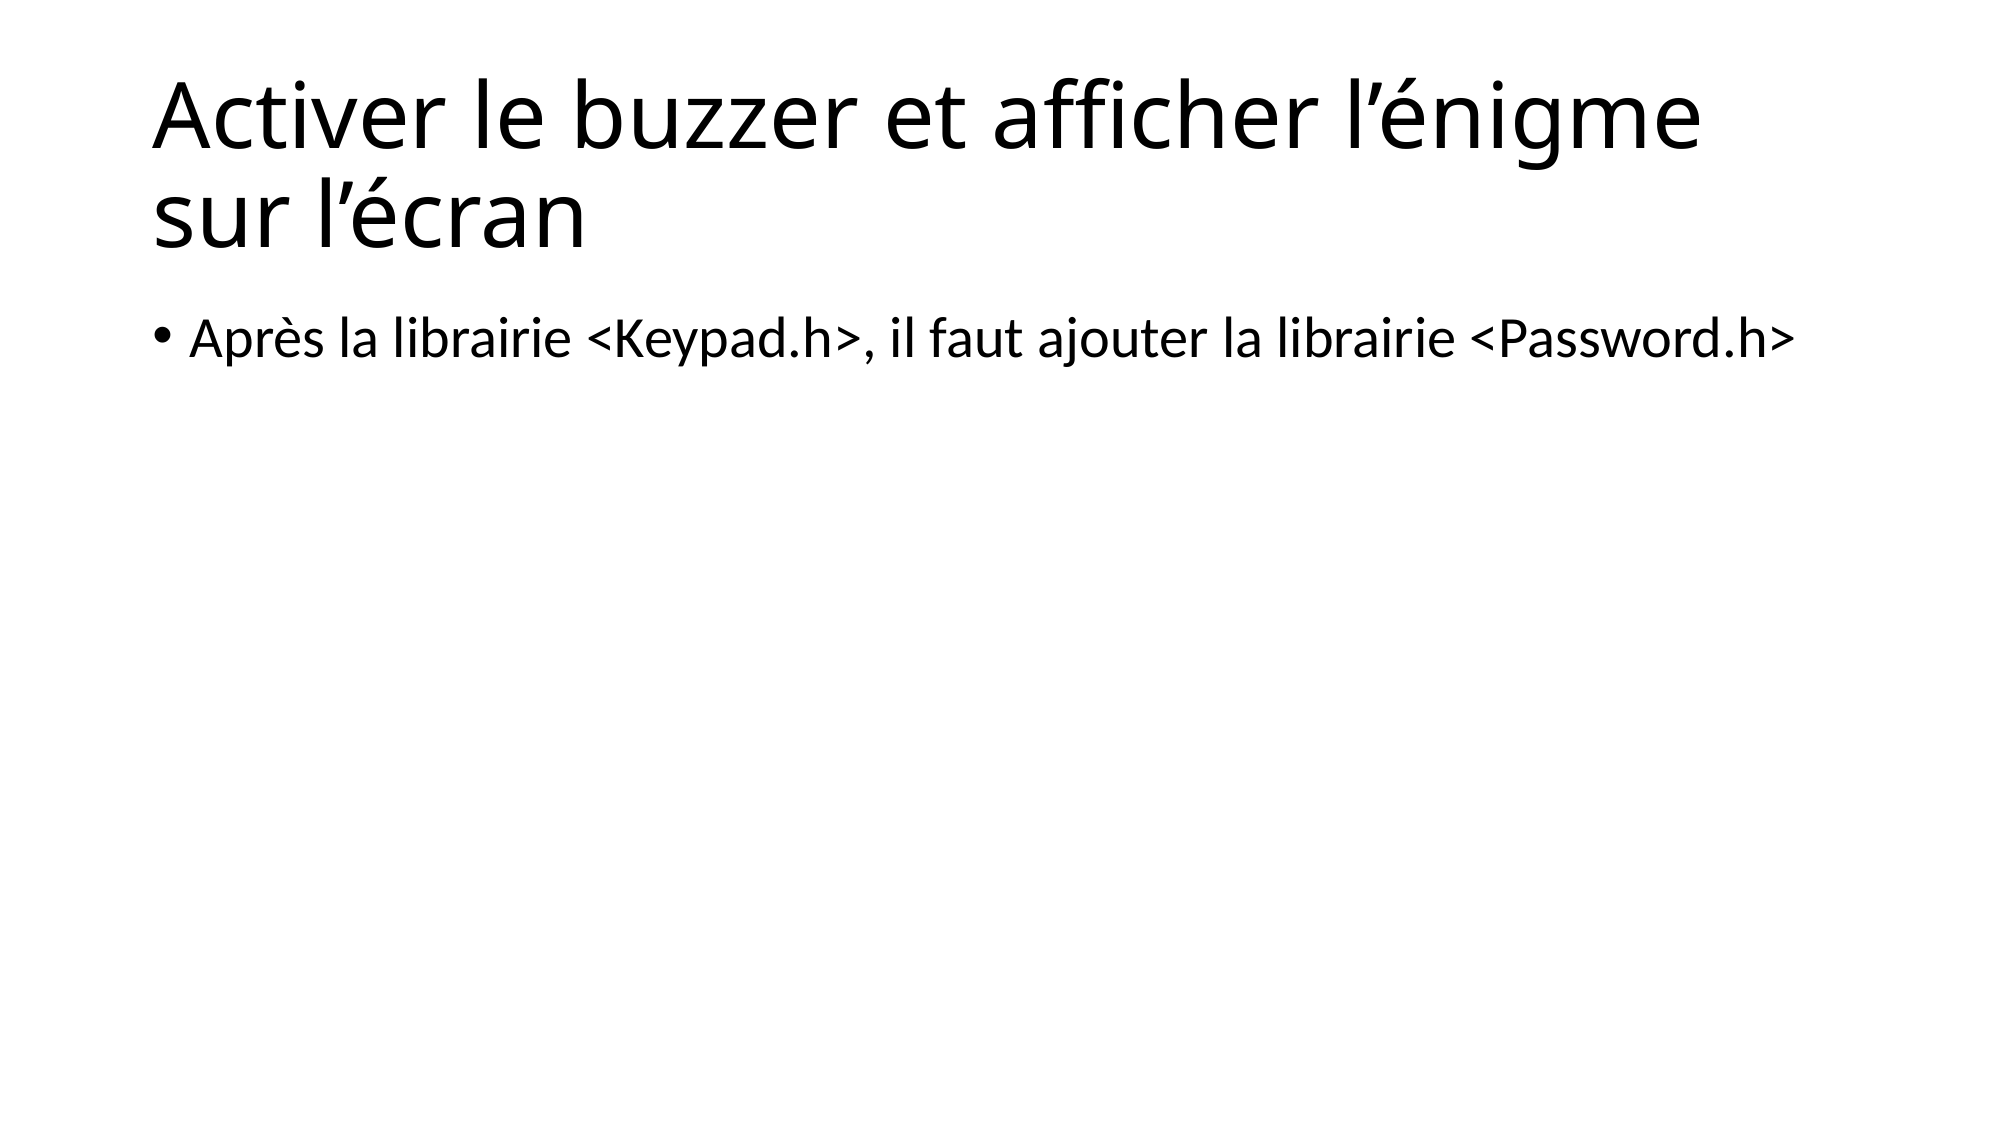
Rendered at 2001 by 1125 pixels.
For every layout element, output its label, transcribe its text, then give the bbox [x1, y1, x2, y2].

title Activer le buzzer et afficher l’énigme sur l’écran [137, 59, 1863, 278]
list Après la librairie <Keypad.h>, il faut ajouter la librairie <Password.h> [137, 299, 1863, 1014]
